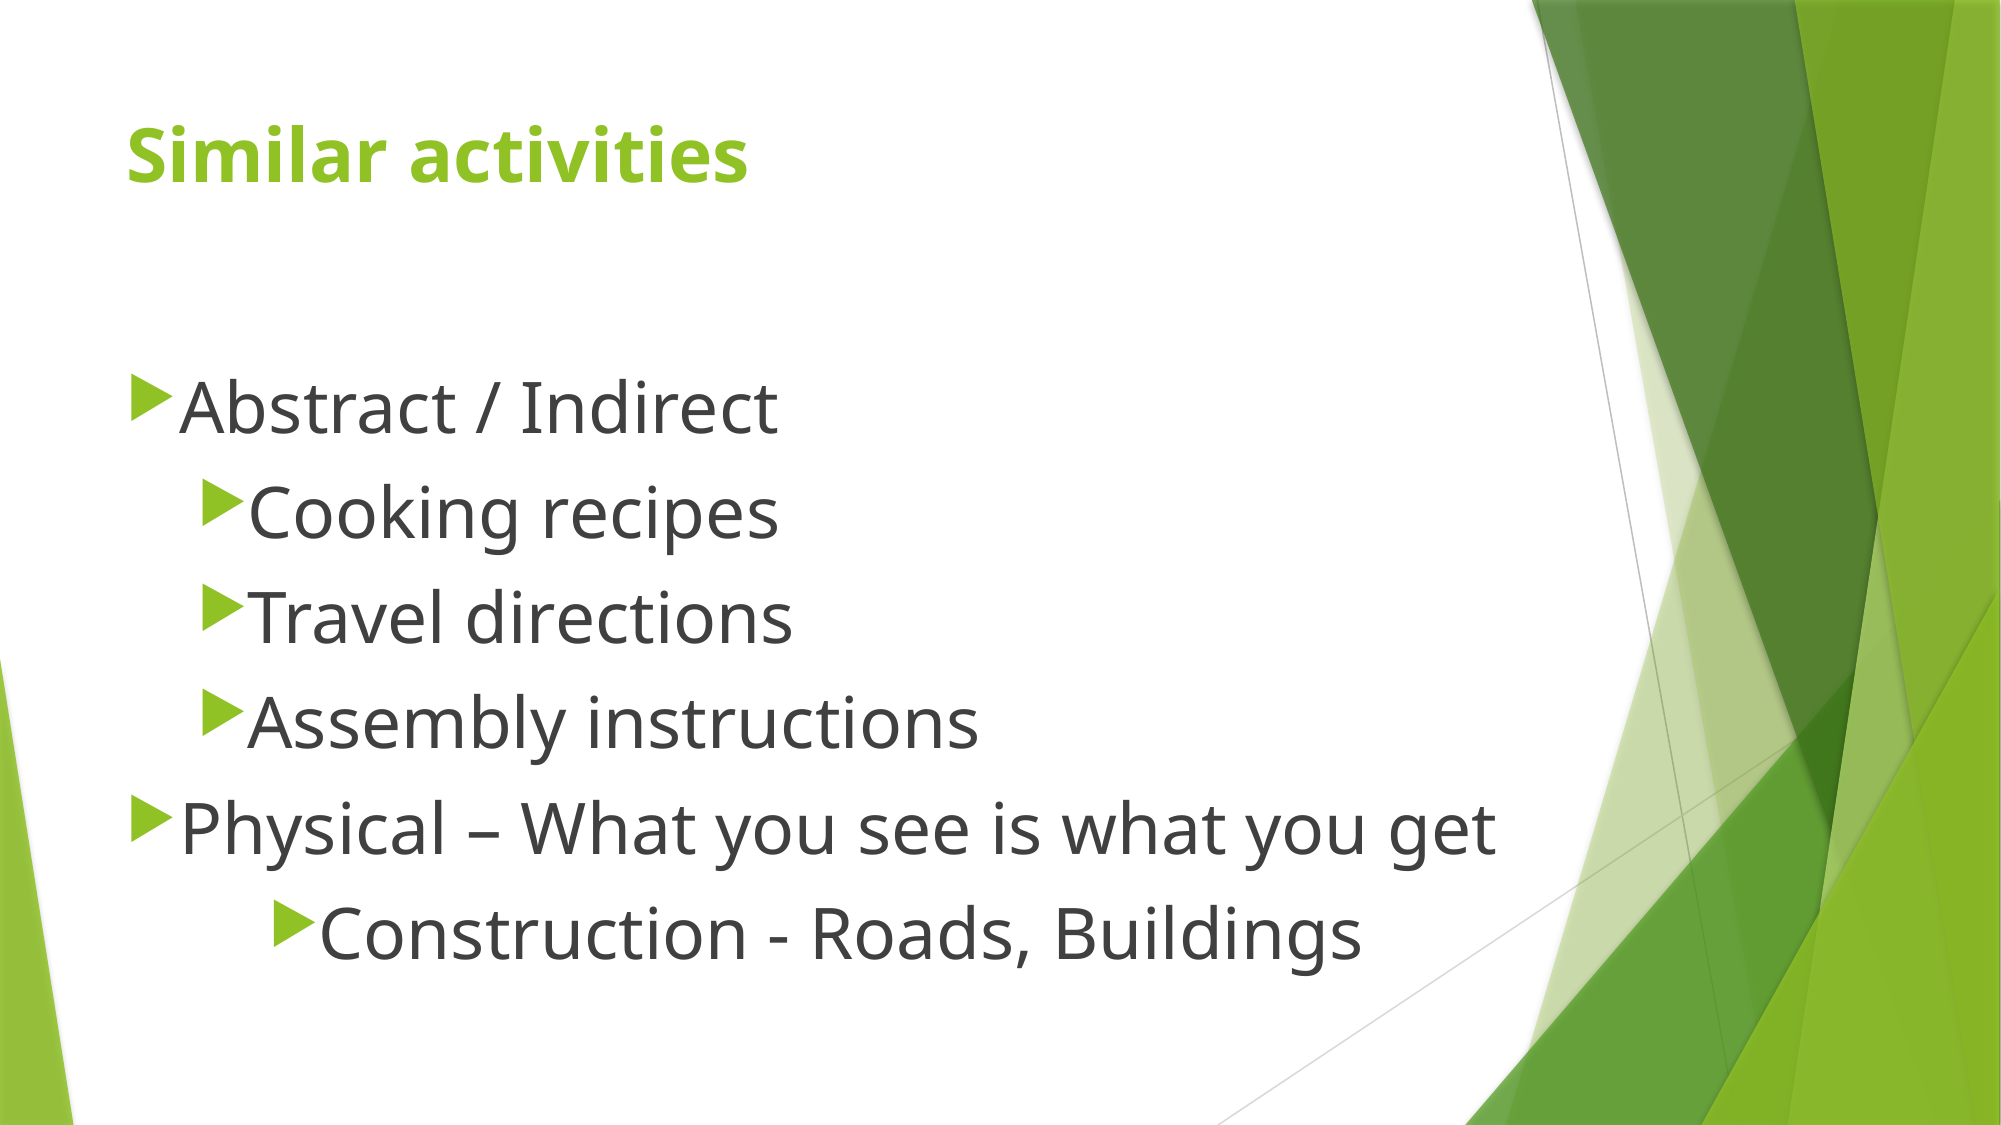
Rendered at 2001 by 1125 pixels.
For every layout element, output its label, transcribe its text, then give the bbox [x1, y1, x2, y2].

list Abstract / Indirect Cooking recipes Travel directions Assembly instructions Physical – What you see is what you get Construction - Roads, Buildings [111, 354, 1522, 992]
title Similar activities [111, 99, 1522, 317]
